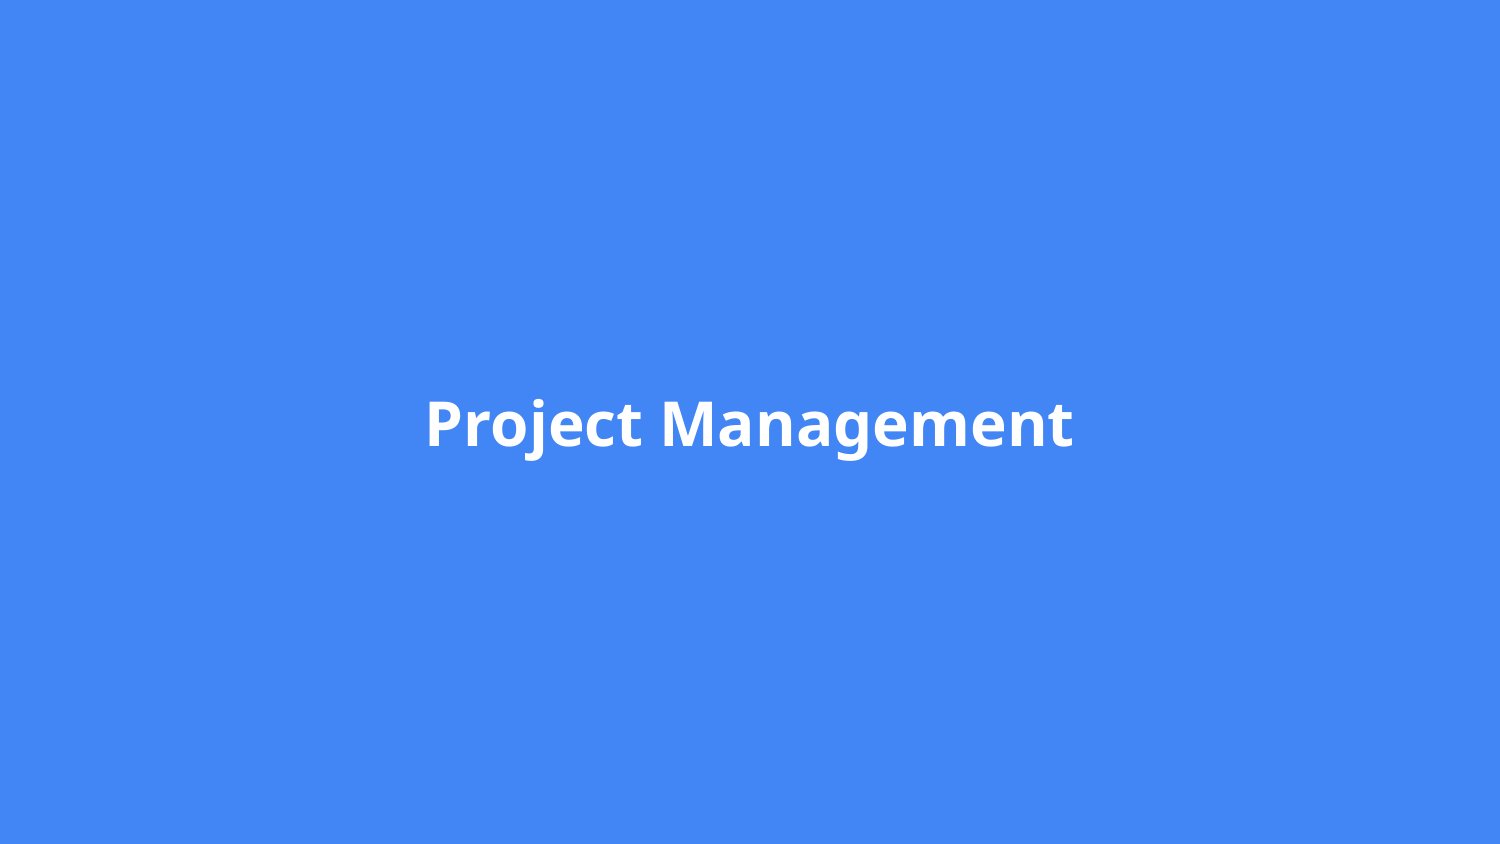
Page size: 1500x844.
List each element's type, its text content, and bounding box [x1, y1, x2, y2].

title Project Management [75, 338, 1425, 505]
